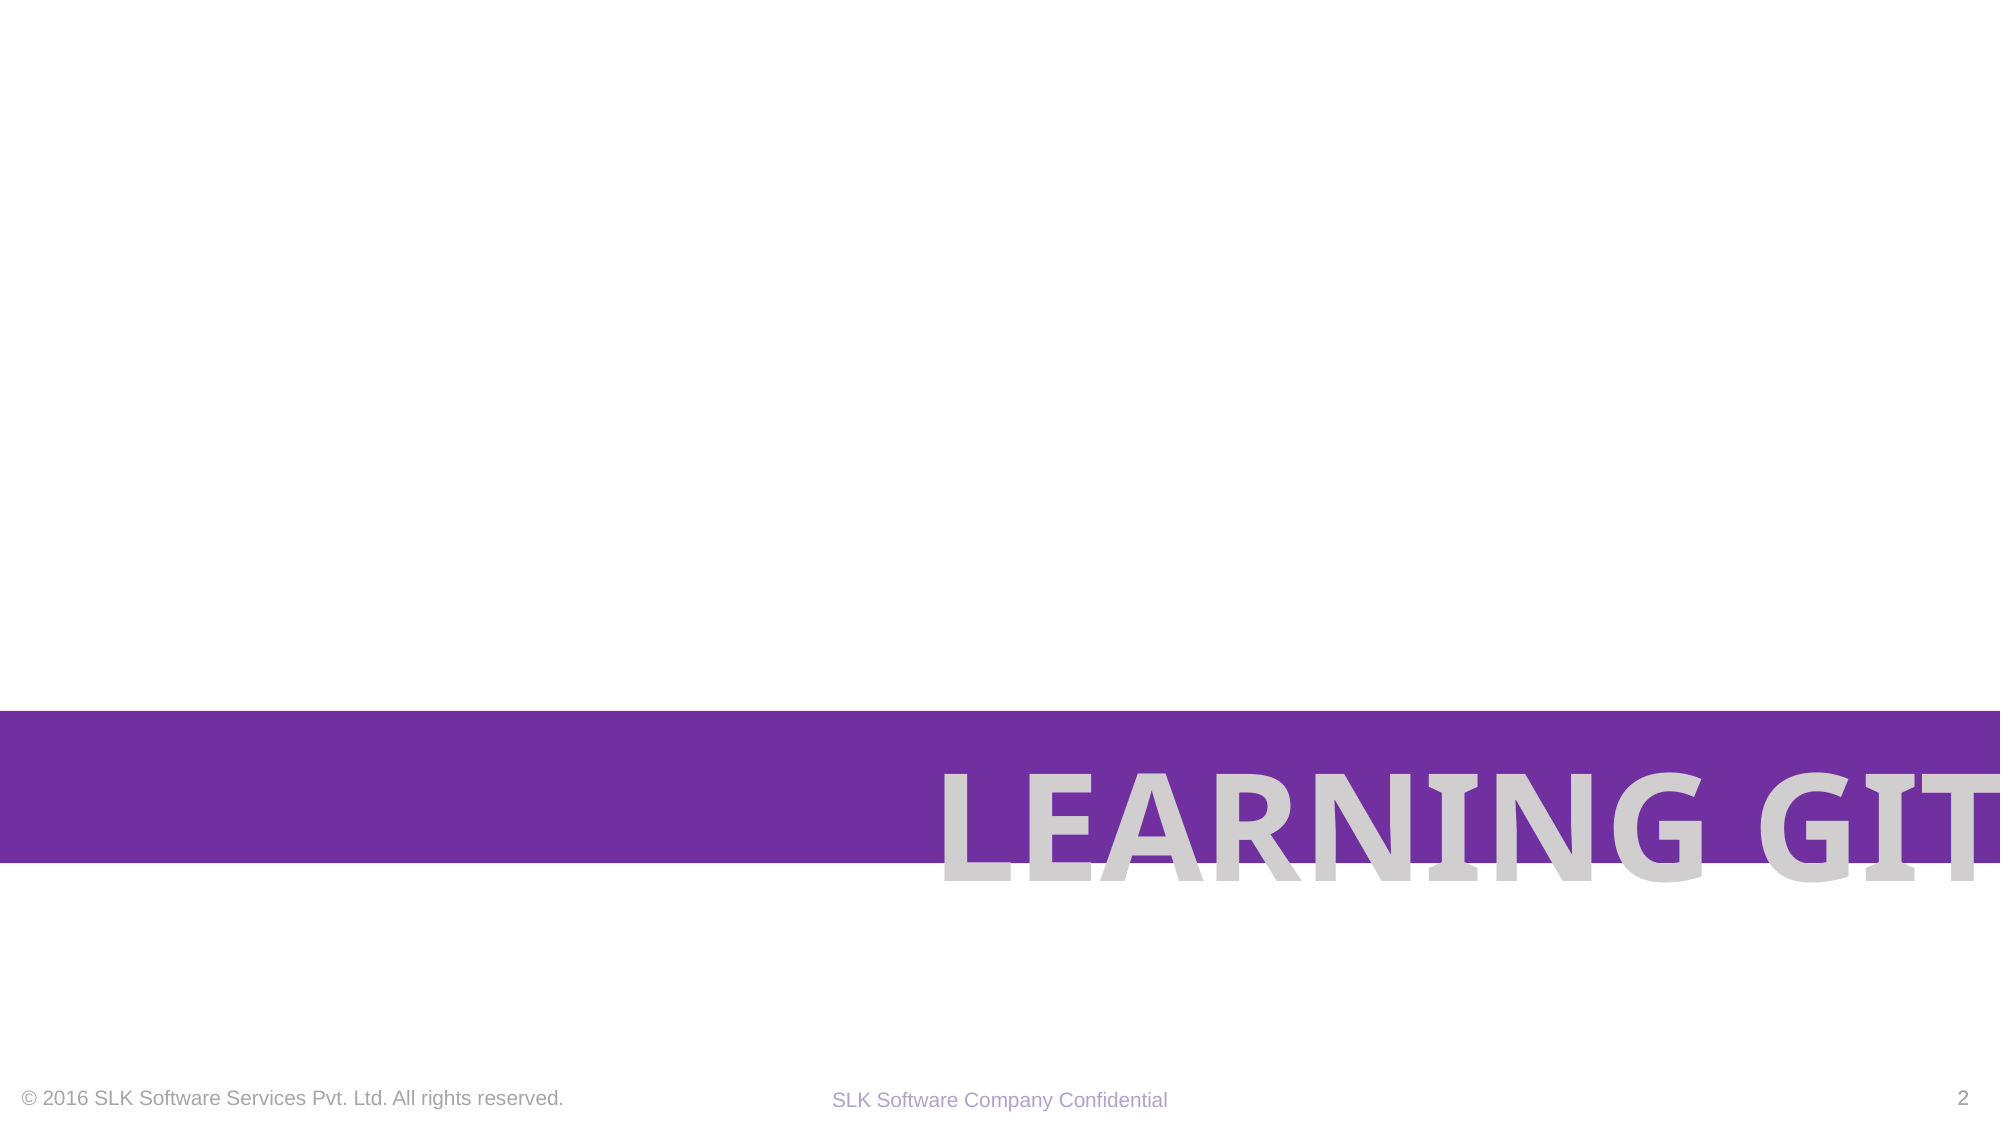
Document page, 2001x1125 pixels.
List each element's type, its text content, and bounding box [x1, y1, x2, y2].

title LEARNING GIT [21, 712, 2000, 955]
